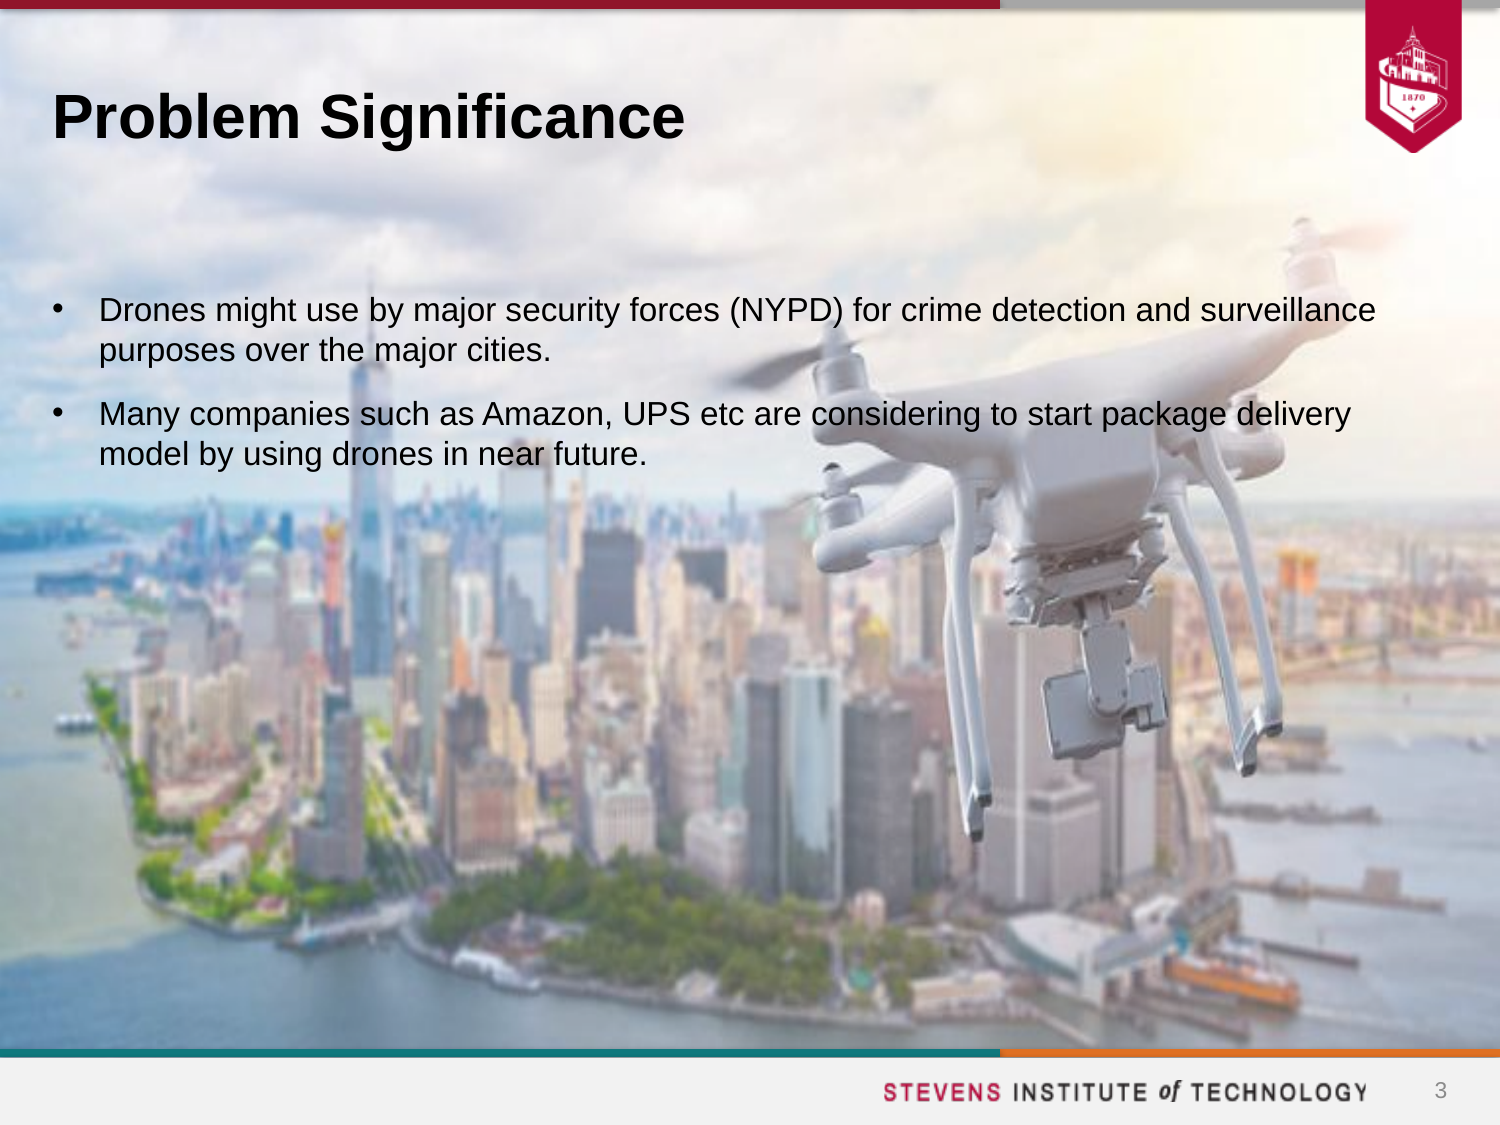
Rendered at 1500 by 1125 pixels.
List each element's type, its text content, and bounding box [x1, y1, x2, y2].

list Drones might use by major security forces (NYPD) for crime detection and surveillance purposes over the major cities. Many companies such as Amazon, UPS etc are considering to start package delivery model by using drones in near future. [37, 280, 1463, 1000]
title Problem Significance [37, 68, 1236, 157]
slide_number 3 [1401, 1059, 1481, 1120]
